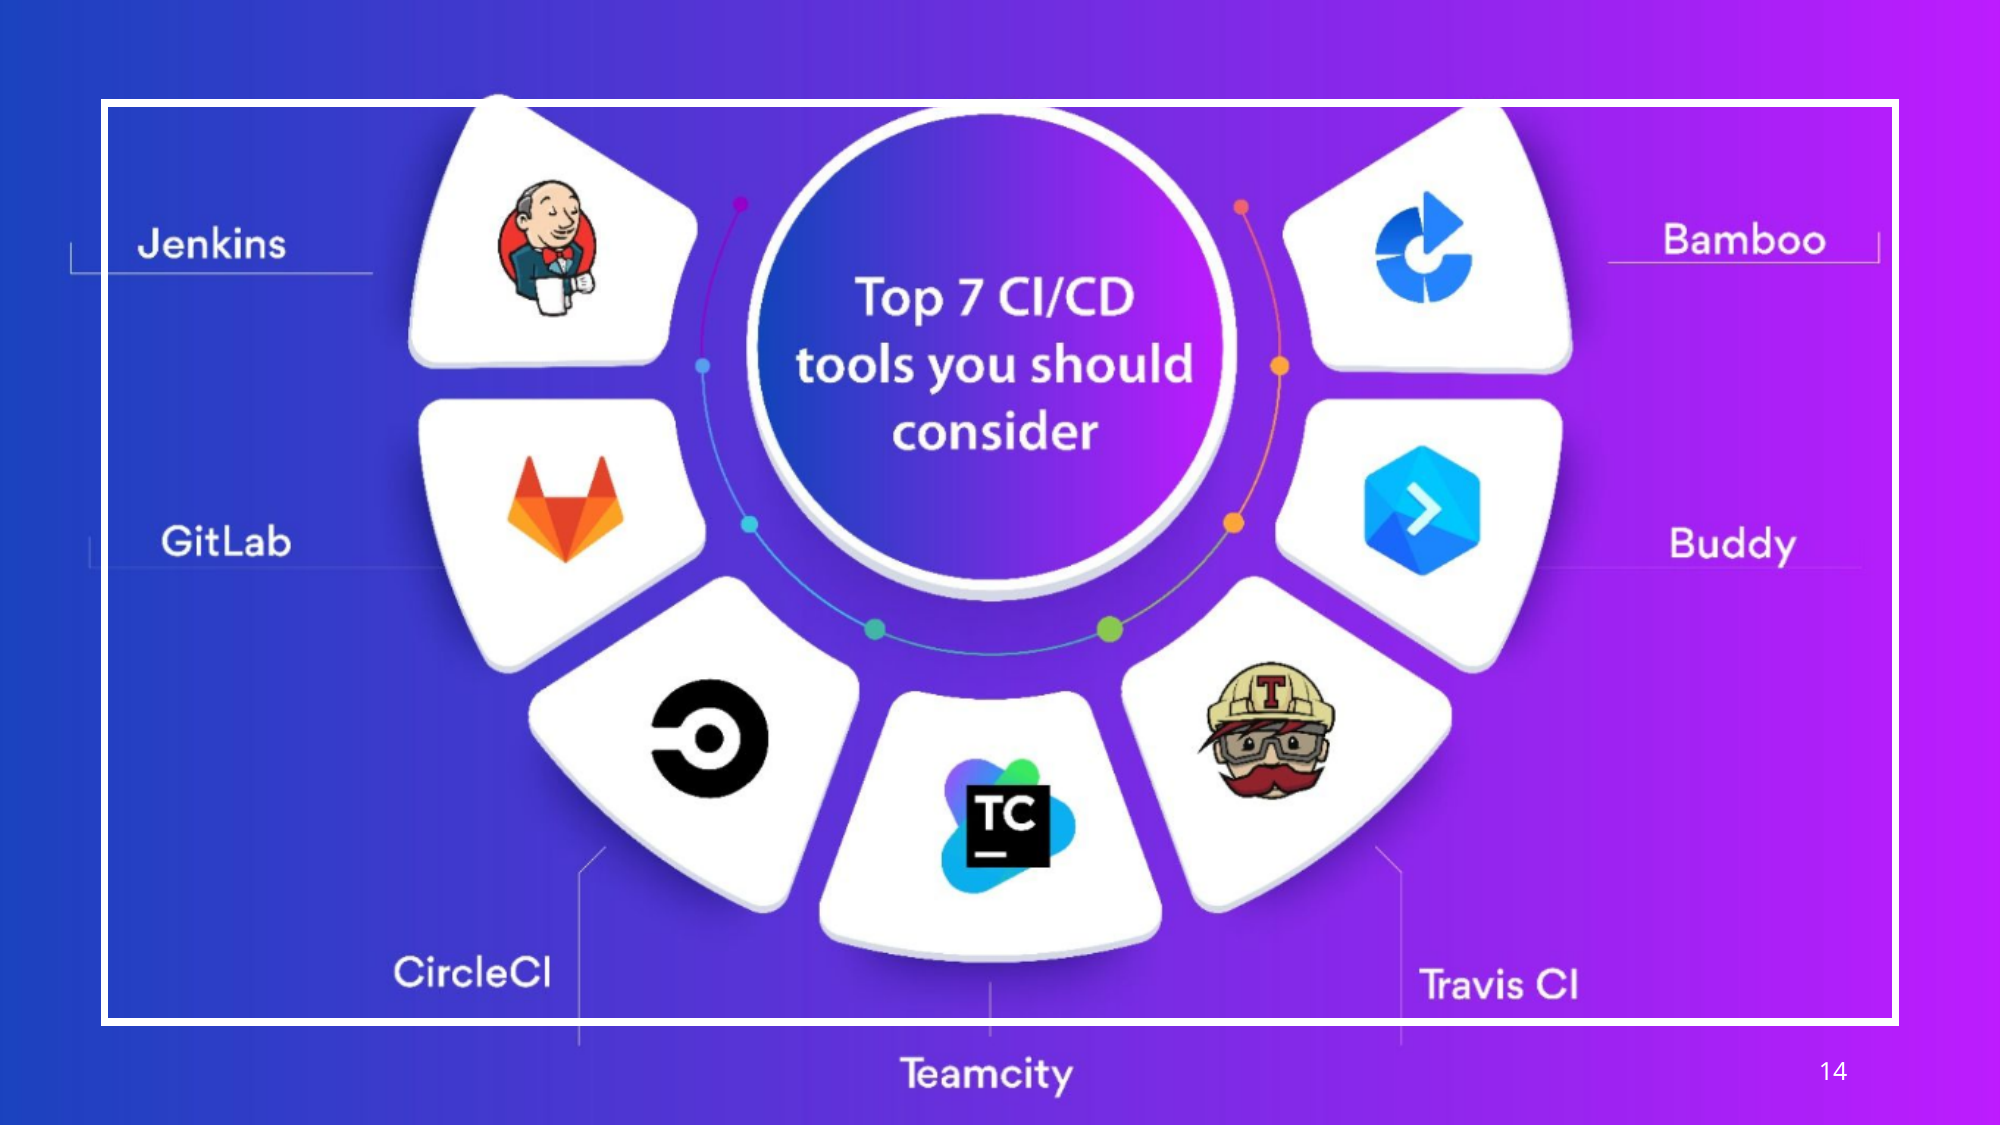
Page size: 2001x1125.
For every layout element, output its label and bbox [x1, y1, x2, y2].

list [0, 0, 2000, 1125]
